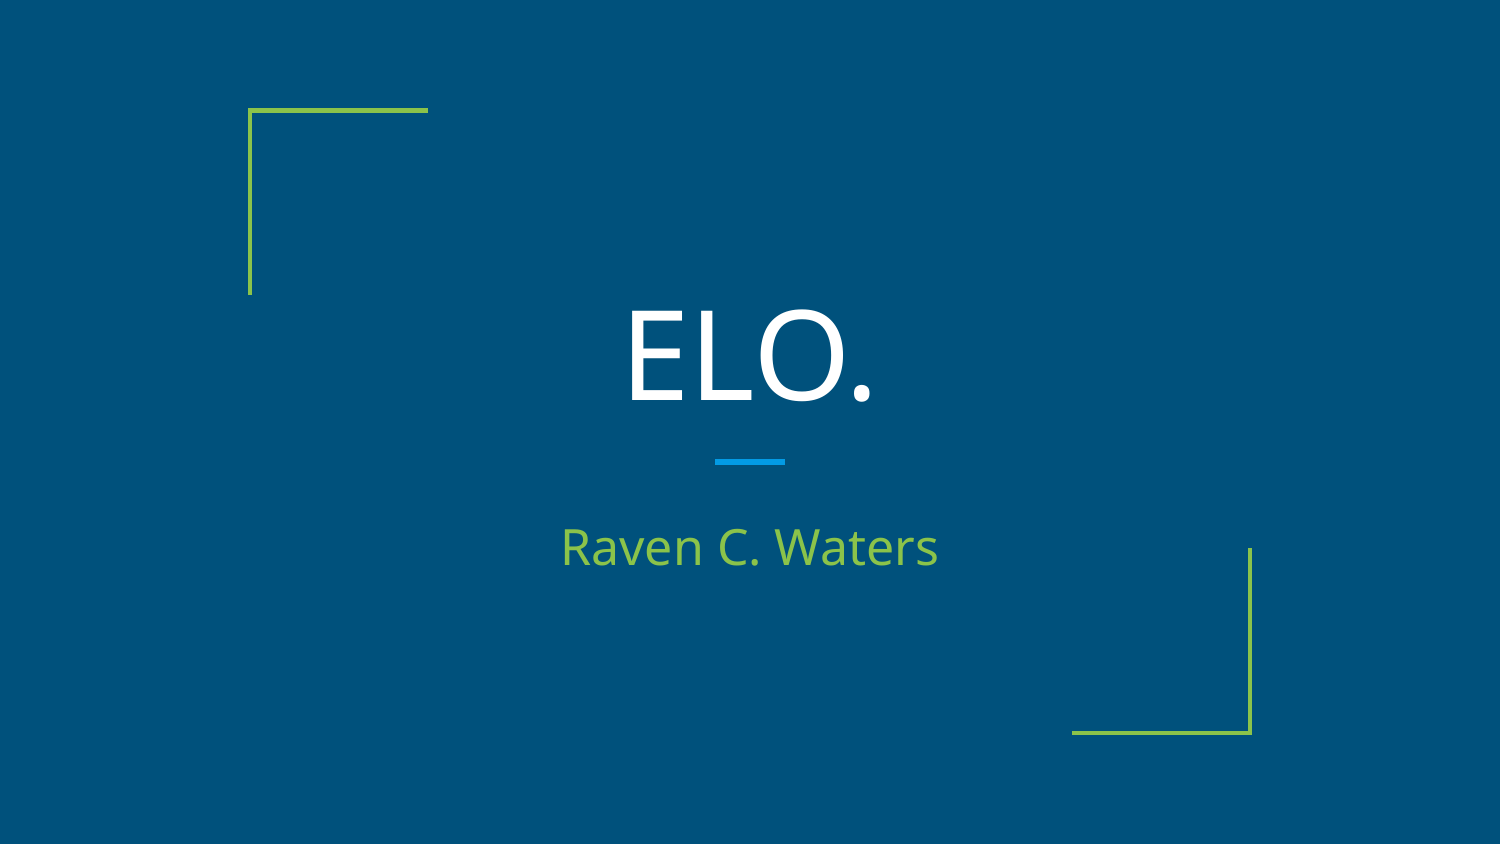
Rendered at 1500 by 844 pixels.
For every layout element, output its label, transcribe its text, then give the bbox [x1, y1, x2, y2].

subtitle Raven C. Waters [275, 500, 1225, 650]
title ELO. [163, 201, 1337, 441]
